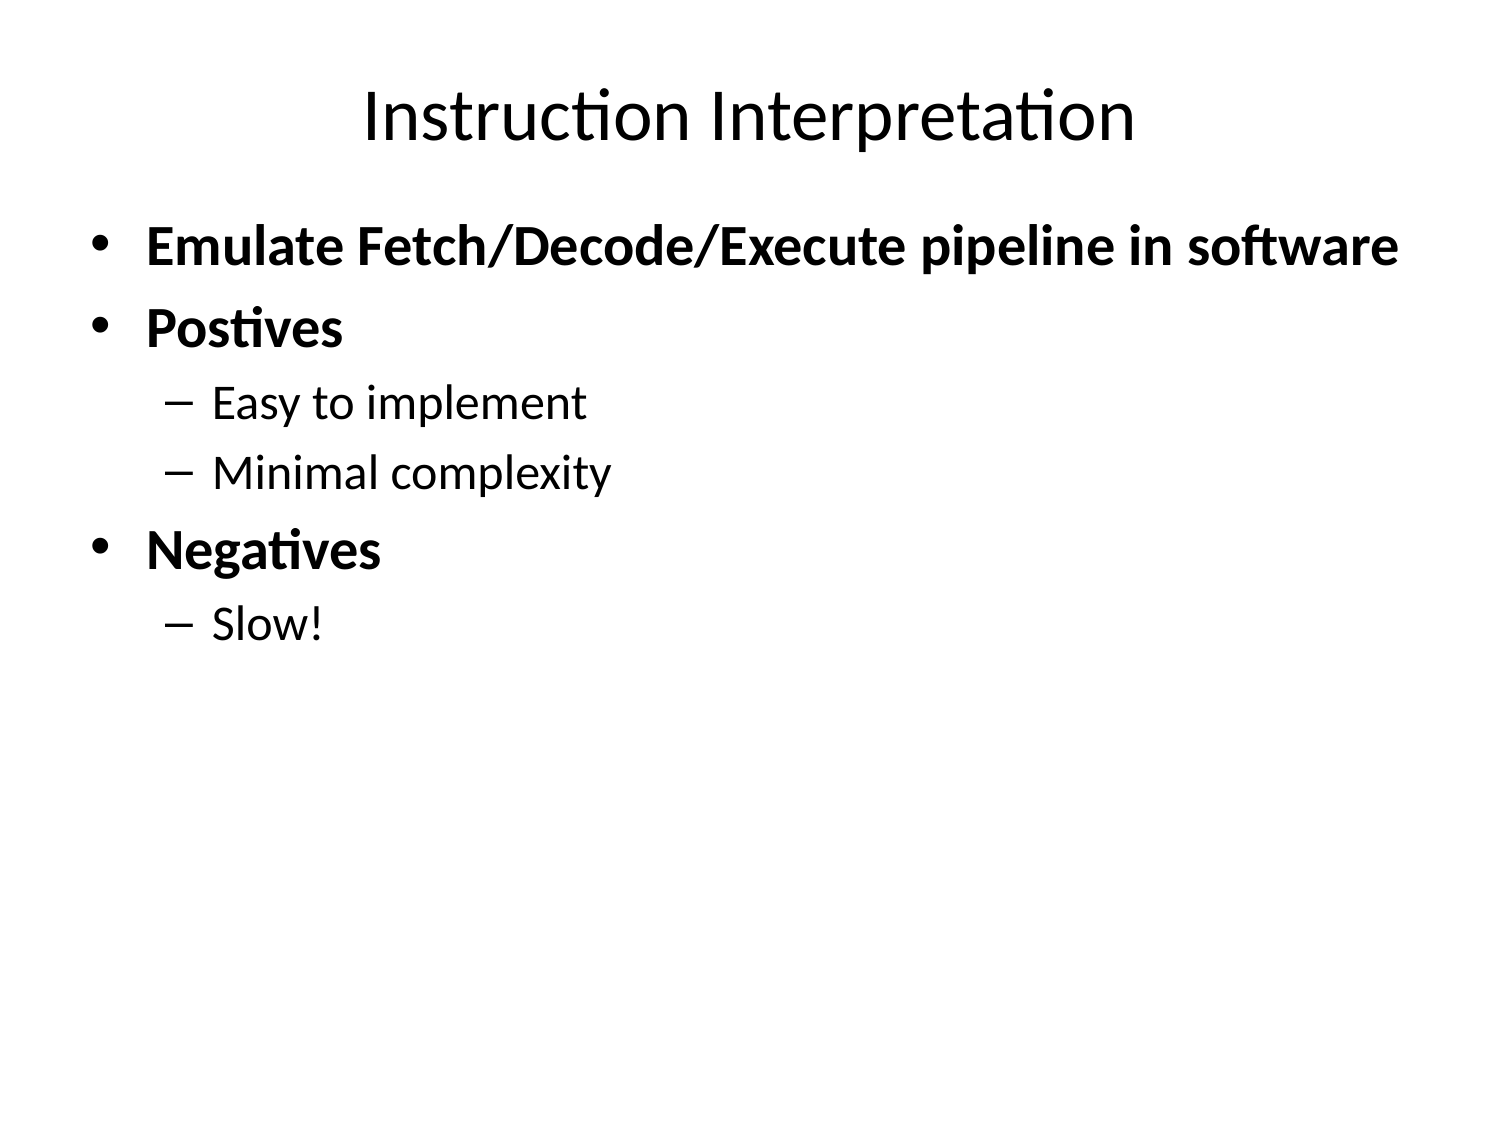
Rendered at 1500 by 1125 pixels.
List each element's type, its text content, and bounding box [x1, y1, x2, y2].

title Instruction Interpretation [75, 45, 1425, 175]
list Emulate Fetch/Decode/Execute pipeline in software Postives Easy to implement Minimal complexity Negatives Slow! [75, 200, 1425, 1005]
